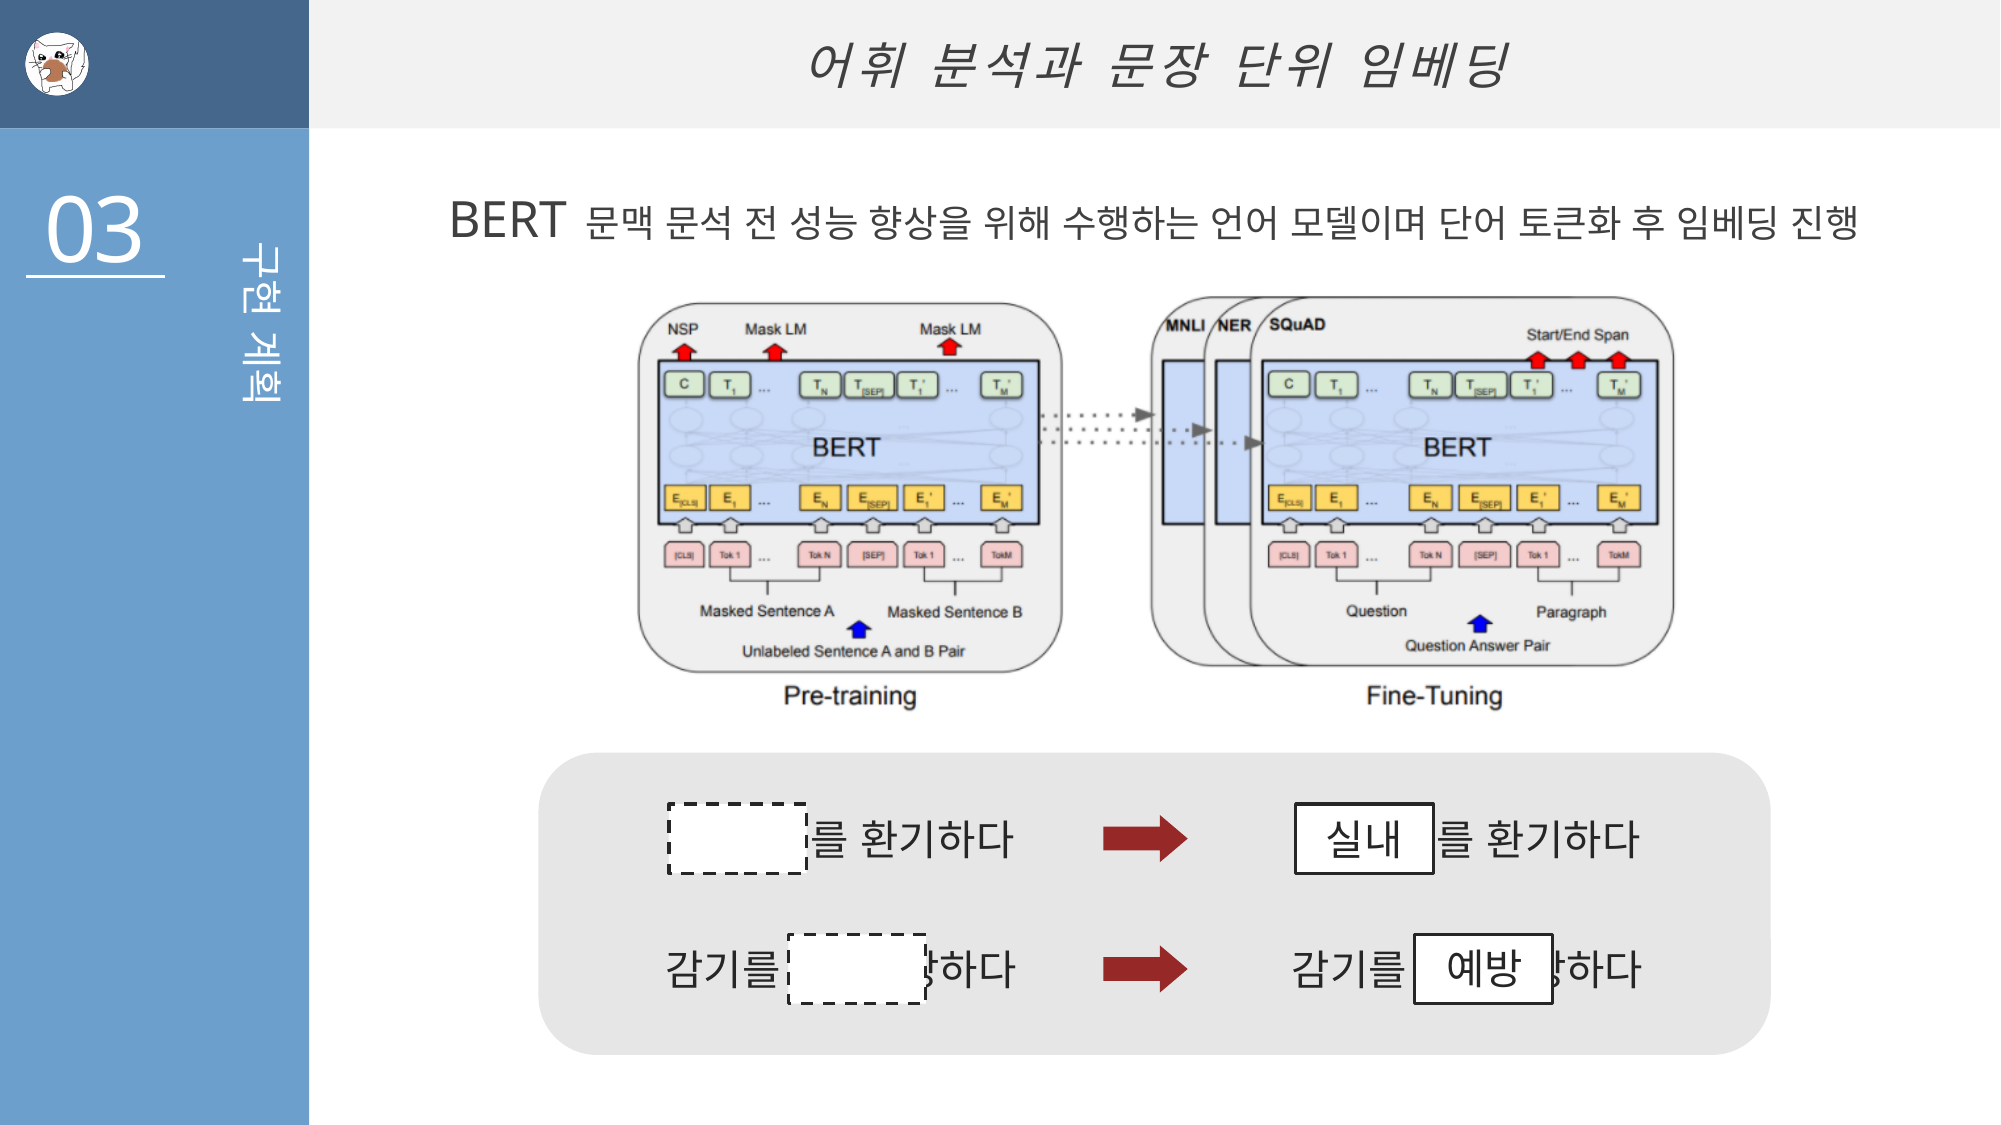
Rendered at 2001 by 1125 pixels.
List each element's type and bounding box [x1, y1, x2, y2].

text_box [0, 0, 2000, 1125]
